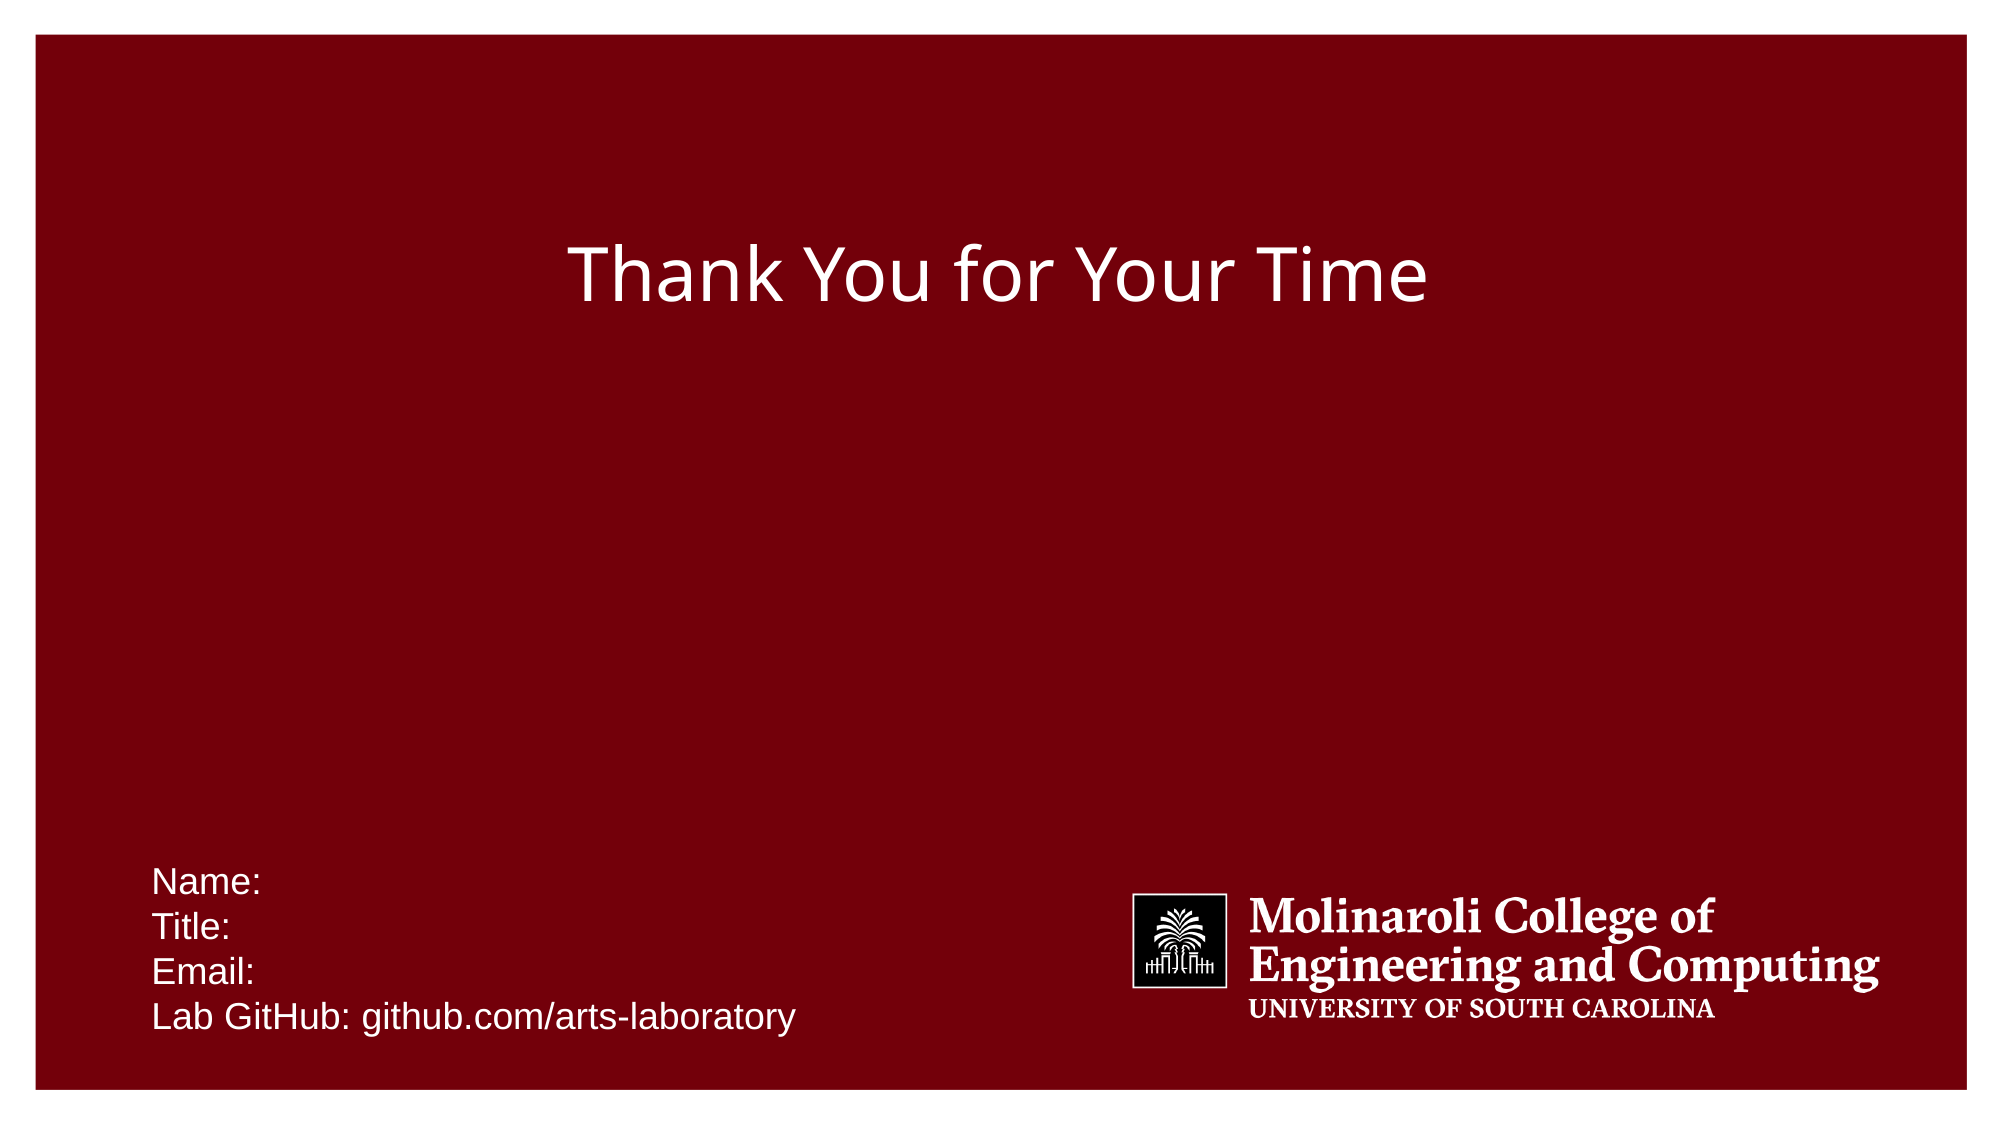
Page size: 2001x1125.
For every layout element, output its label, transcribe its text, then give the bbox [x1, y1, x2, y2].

list Name: Title: Email: Lab GitHub: github.com/arts-laboratory [136, 798, 1038, 1045]
picture [0, 0, 2001, 1125]
title Thank You for Your Time [136, 229, 1862, 424]
